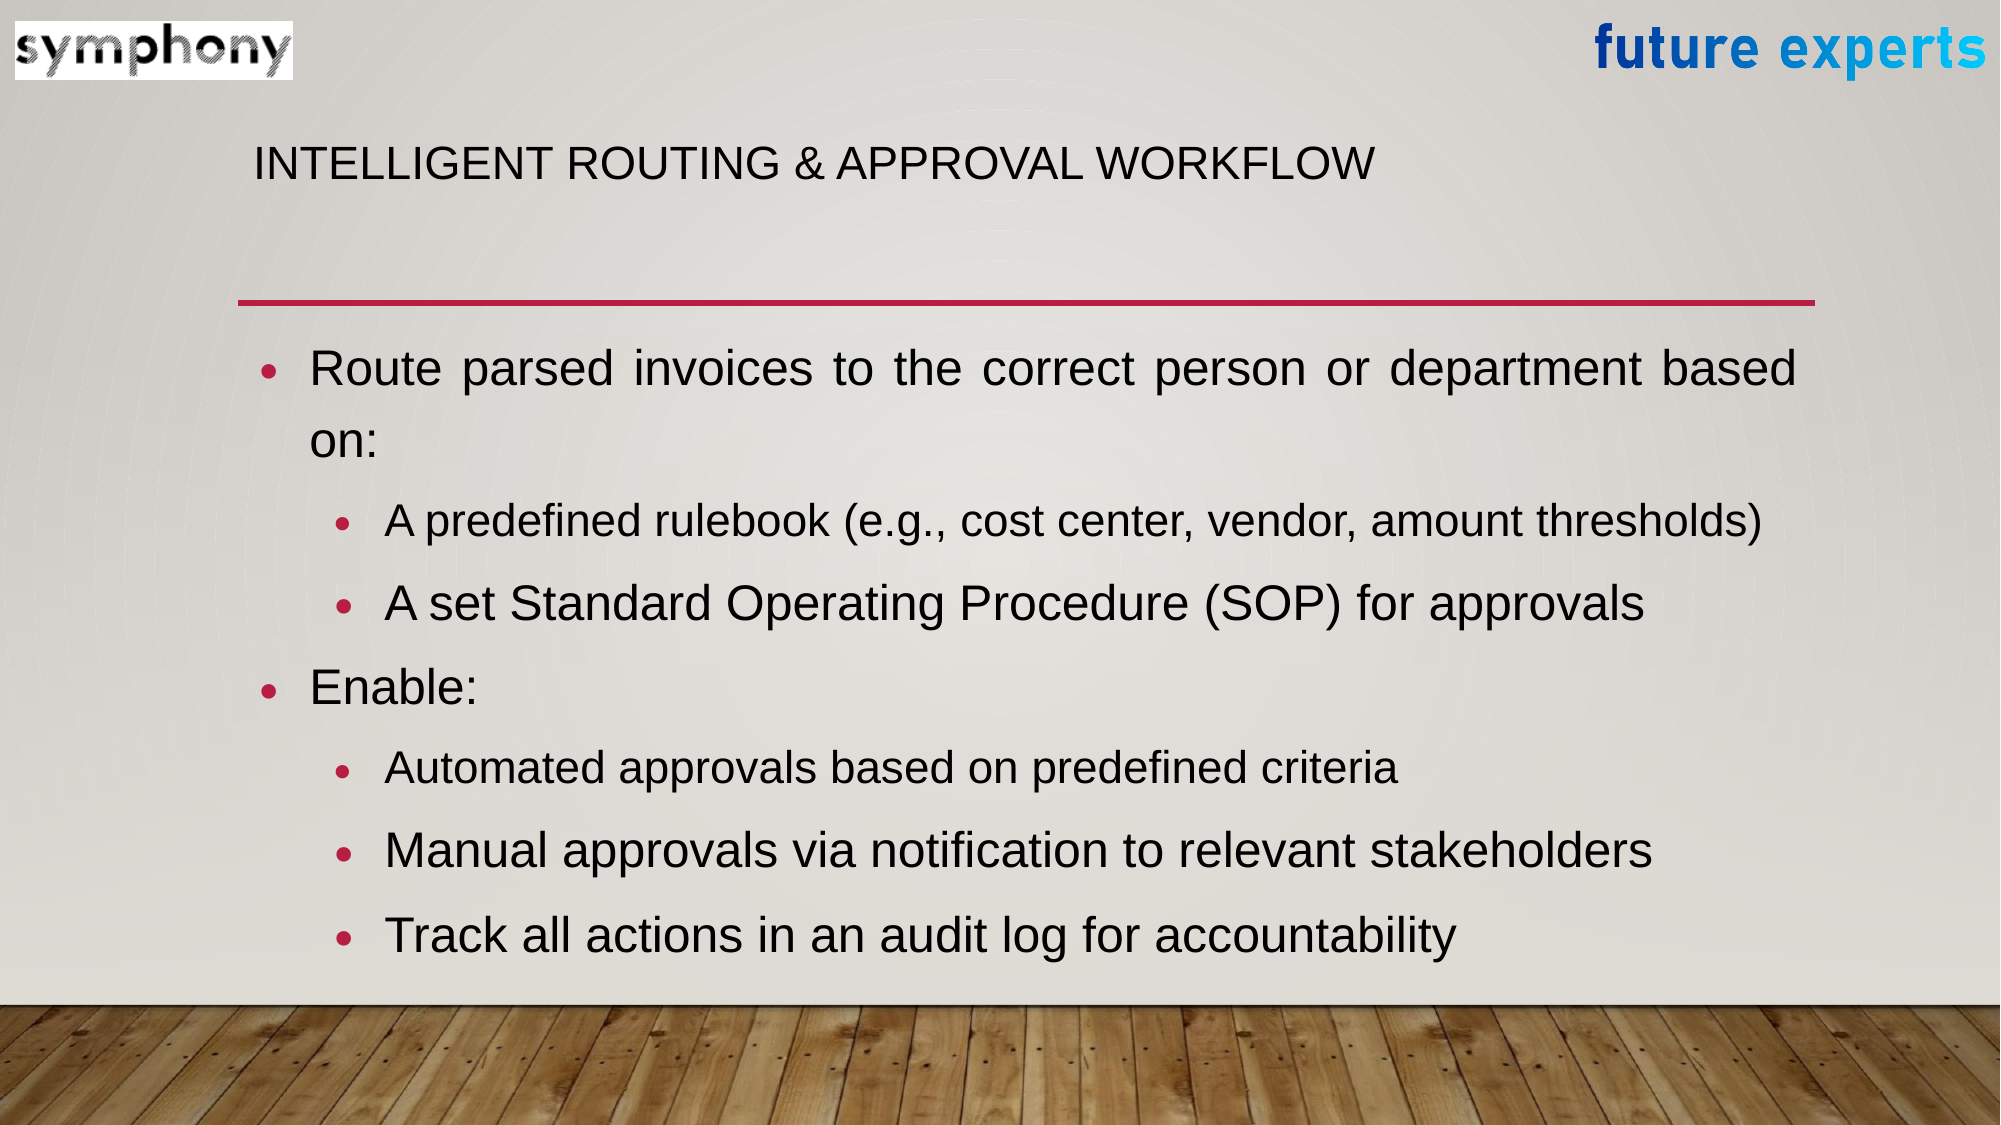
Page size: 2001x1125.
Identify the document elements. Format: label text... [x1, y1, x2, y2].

picture [1593, 23, 1985, 81]
picture [0, 1005, 2000, 1125]
title INTELLIGENT ROUTING & APPROVAL WORKFLOW [238, 131, 1814, 305]
list Route parsed invoices to the correct person or department based on: A predefined rulebook (e.g., cost center, vendor, amount thresholds) A set Standard Operating Procedure (SOP) for approvals Enable: Automated approvals based on predefined criteria Manual approvals via notification to relevant stakeholders Track all actions in an audit log for accountability [238, 315, 1814, 957]
picture [15, 21, 293, 80]
picture [1967, 42, 1985, 52]
picture [1856, 44, 1864, 60]
